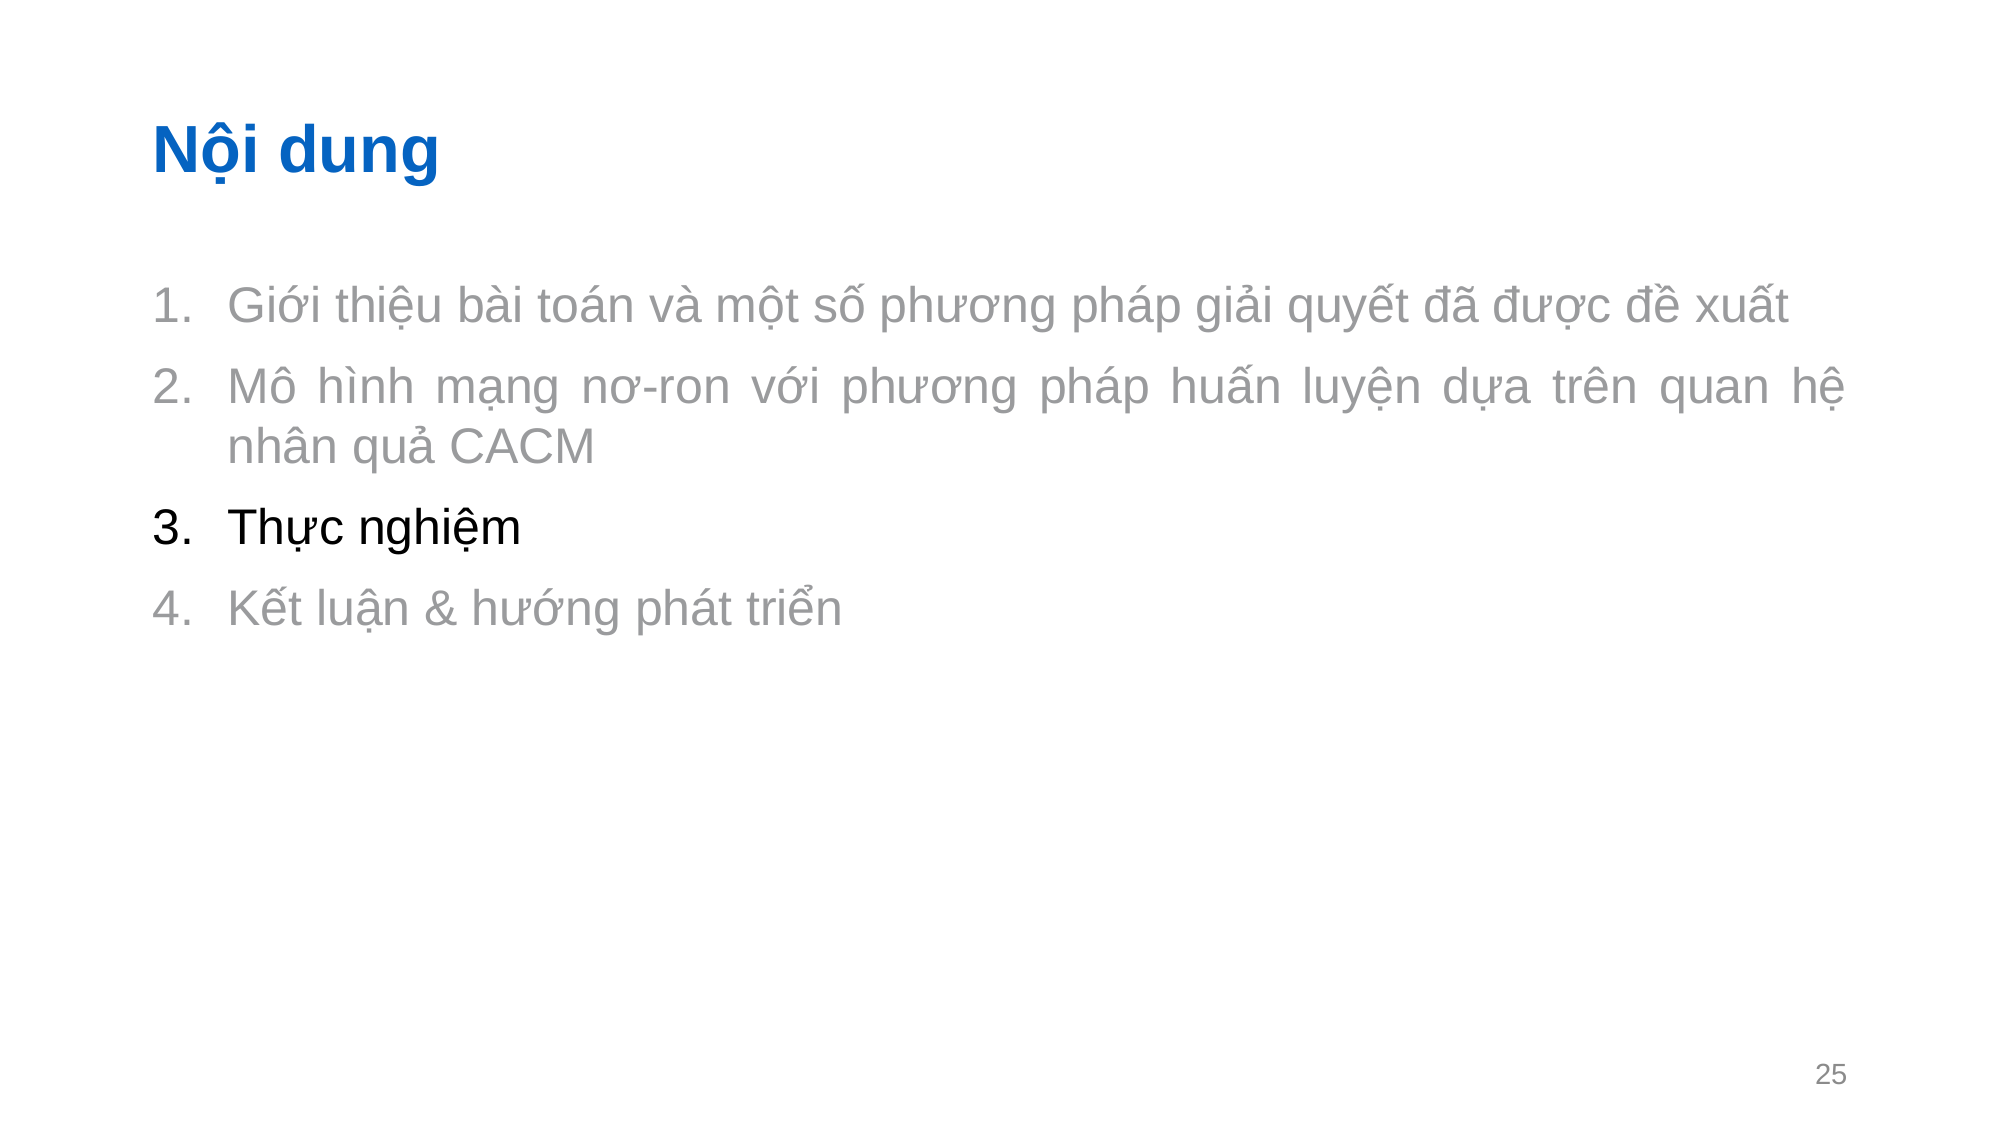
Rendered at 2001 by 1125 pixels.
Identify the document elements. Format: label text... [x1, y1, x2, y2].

slide_number 25 [1412, 1042, 1863, 1103]
title Nội dung [137, 100, 1863, 202]
list Giới thiệu bài toán và một số phương pháp giải quyết đã được đề xuất Mô hình mạng nơ-ron với phương pháp huấn luyện dựa trên quan hệ nhân quả CACM Thực nghiệm Kết luận & hướng phát triển [137, 265, 1863, 979]
